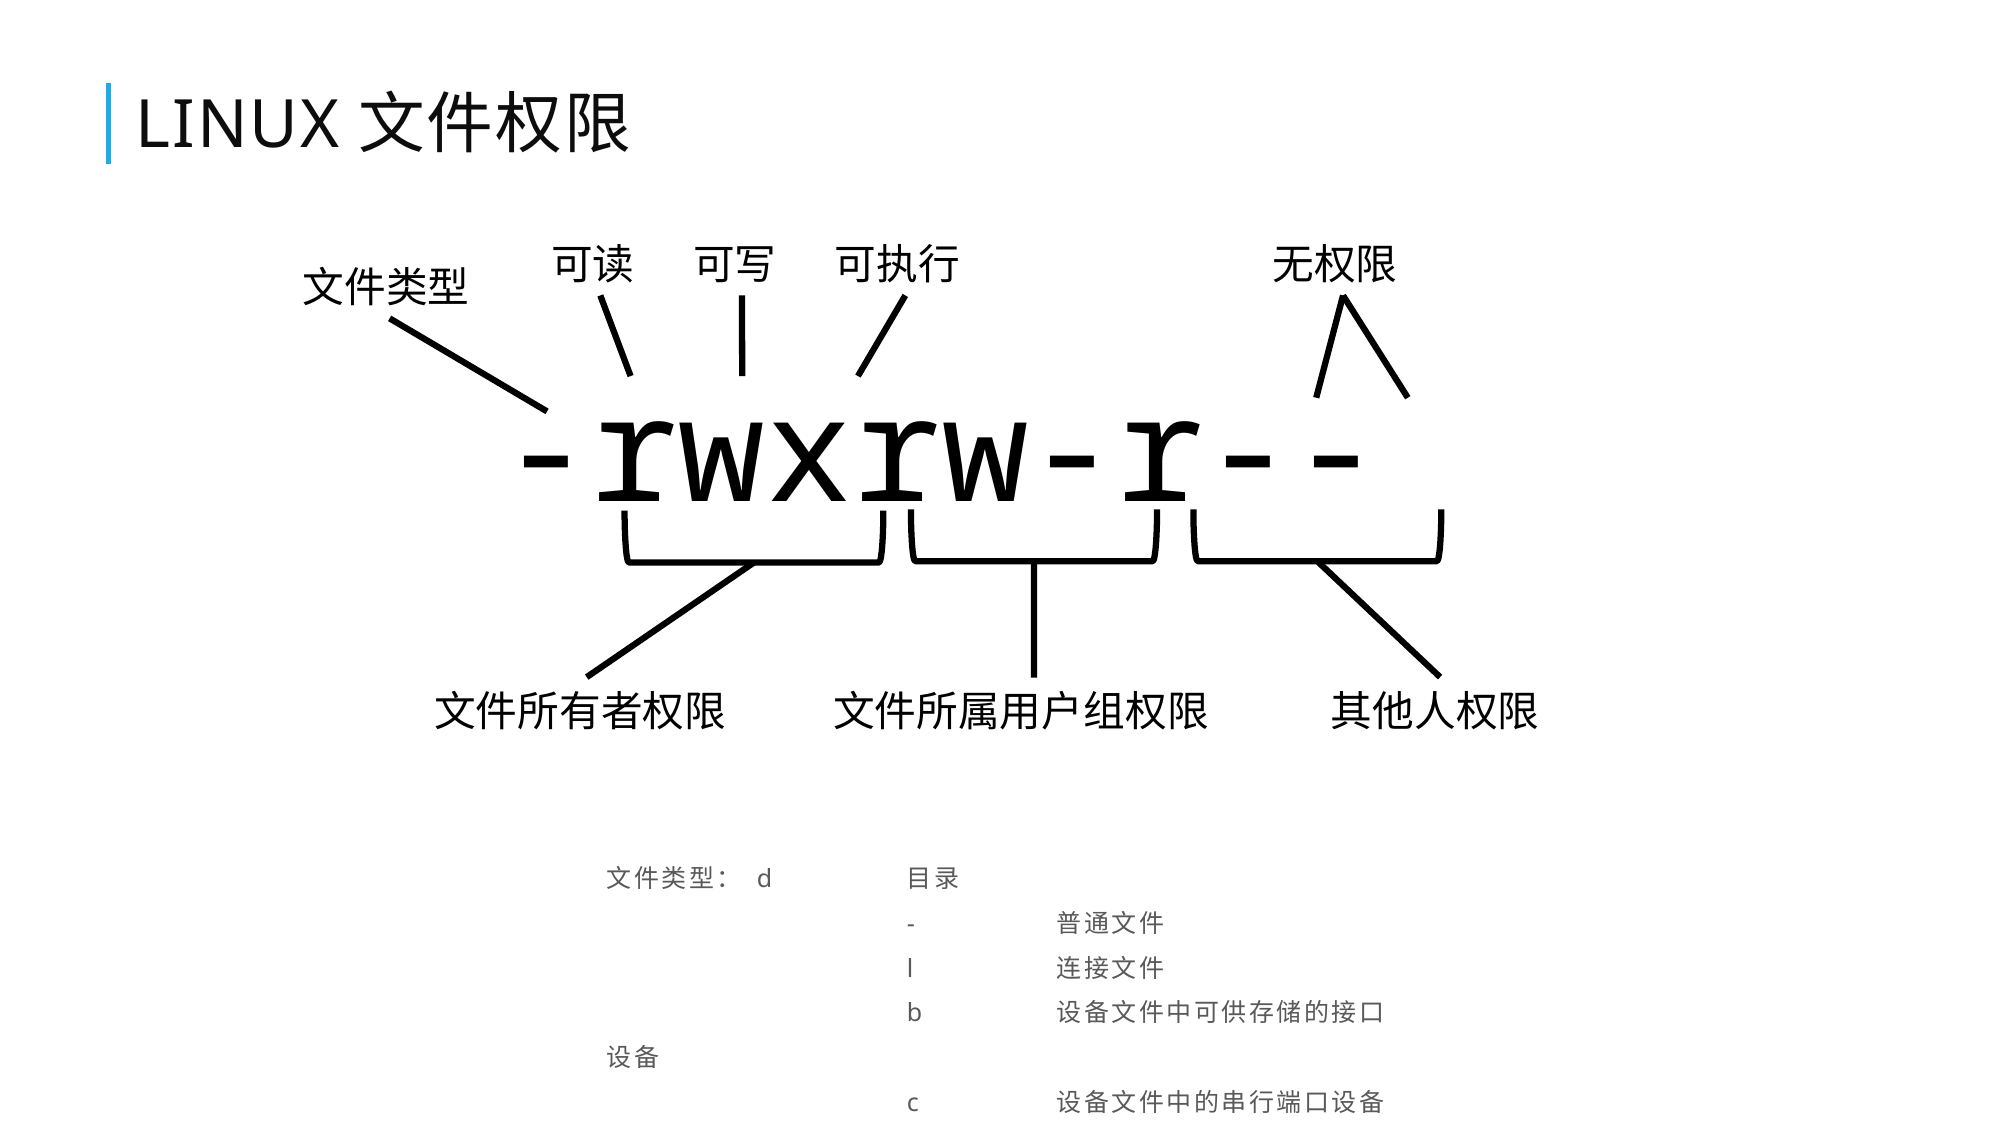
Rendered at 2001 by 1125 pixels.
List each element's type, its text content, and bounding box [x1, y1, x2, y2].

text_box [389, 318, 548, 412]
text_box 文件类型： d 目录 - 普通文件 l 连接文件 b 设备文件中可供存储的接口设备 c 设备文件中的串行端口设备 [592, 840, 1408, 1124]
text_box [857, 296, 906, 377]
text_box 其他人权限 [1316, 677, 1565, 742]
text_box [1315, 296, 1344, 398]
text_box [623, 510, 885, 564]
title Linux文件权限 [120, 77, 1010, 180]
text_box 无权限 [1257, 230, 1429, 296]
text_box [1317, 560, 1441, 678]
list -rwxrw-r-- [451, 367, 1472, 544]
text_box 可读 [536, 230, 665, 296]
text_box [1349, 296, 1409, 398]
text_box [586, 562, 755, 678]
text_box 文件所有者权限 [419, 677, 754, 742]
text_box 可执行 [820, 230, 991, 296]
text_box [910, 509, 1158, 562]
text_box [600, 296, 631, 377]
text_box [1192, 509, 1443, 562]
text_box 可写 [678, 230, 806, 296]
text_box 文件所属用户组权限 [818, 677, 1250, 743]
text_box 文件类型 [287, 253, 492, 319]
